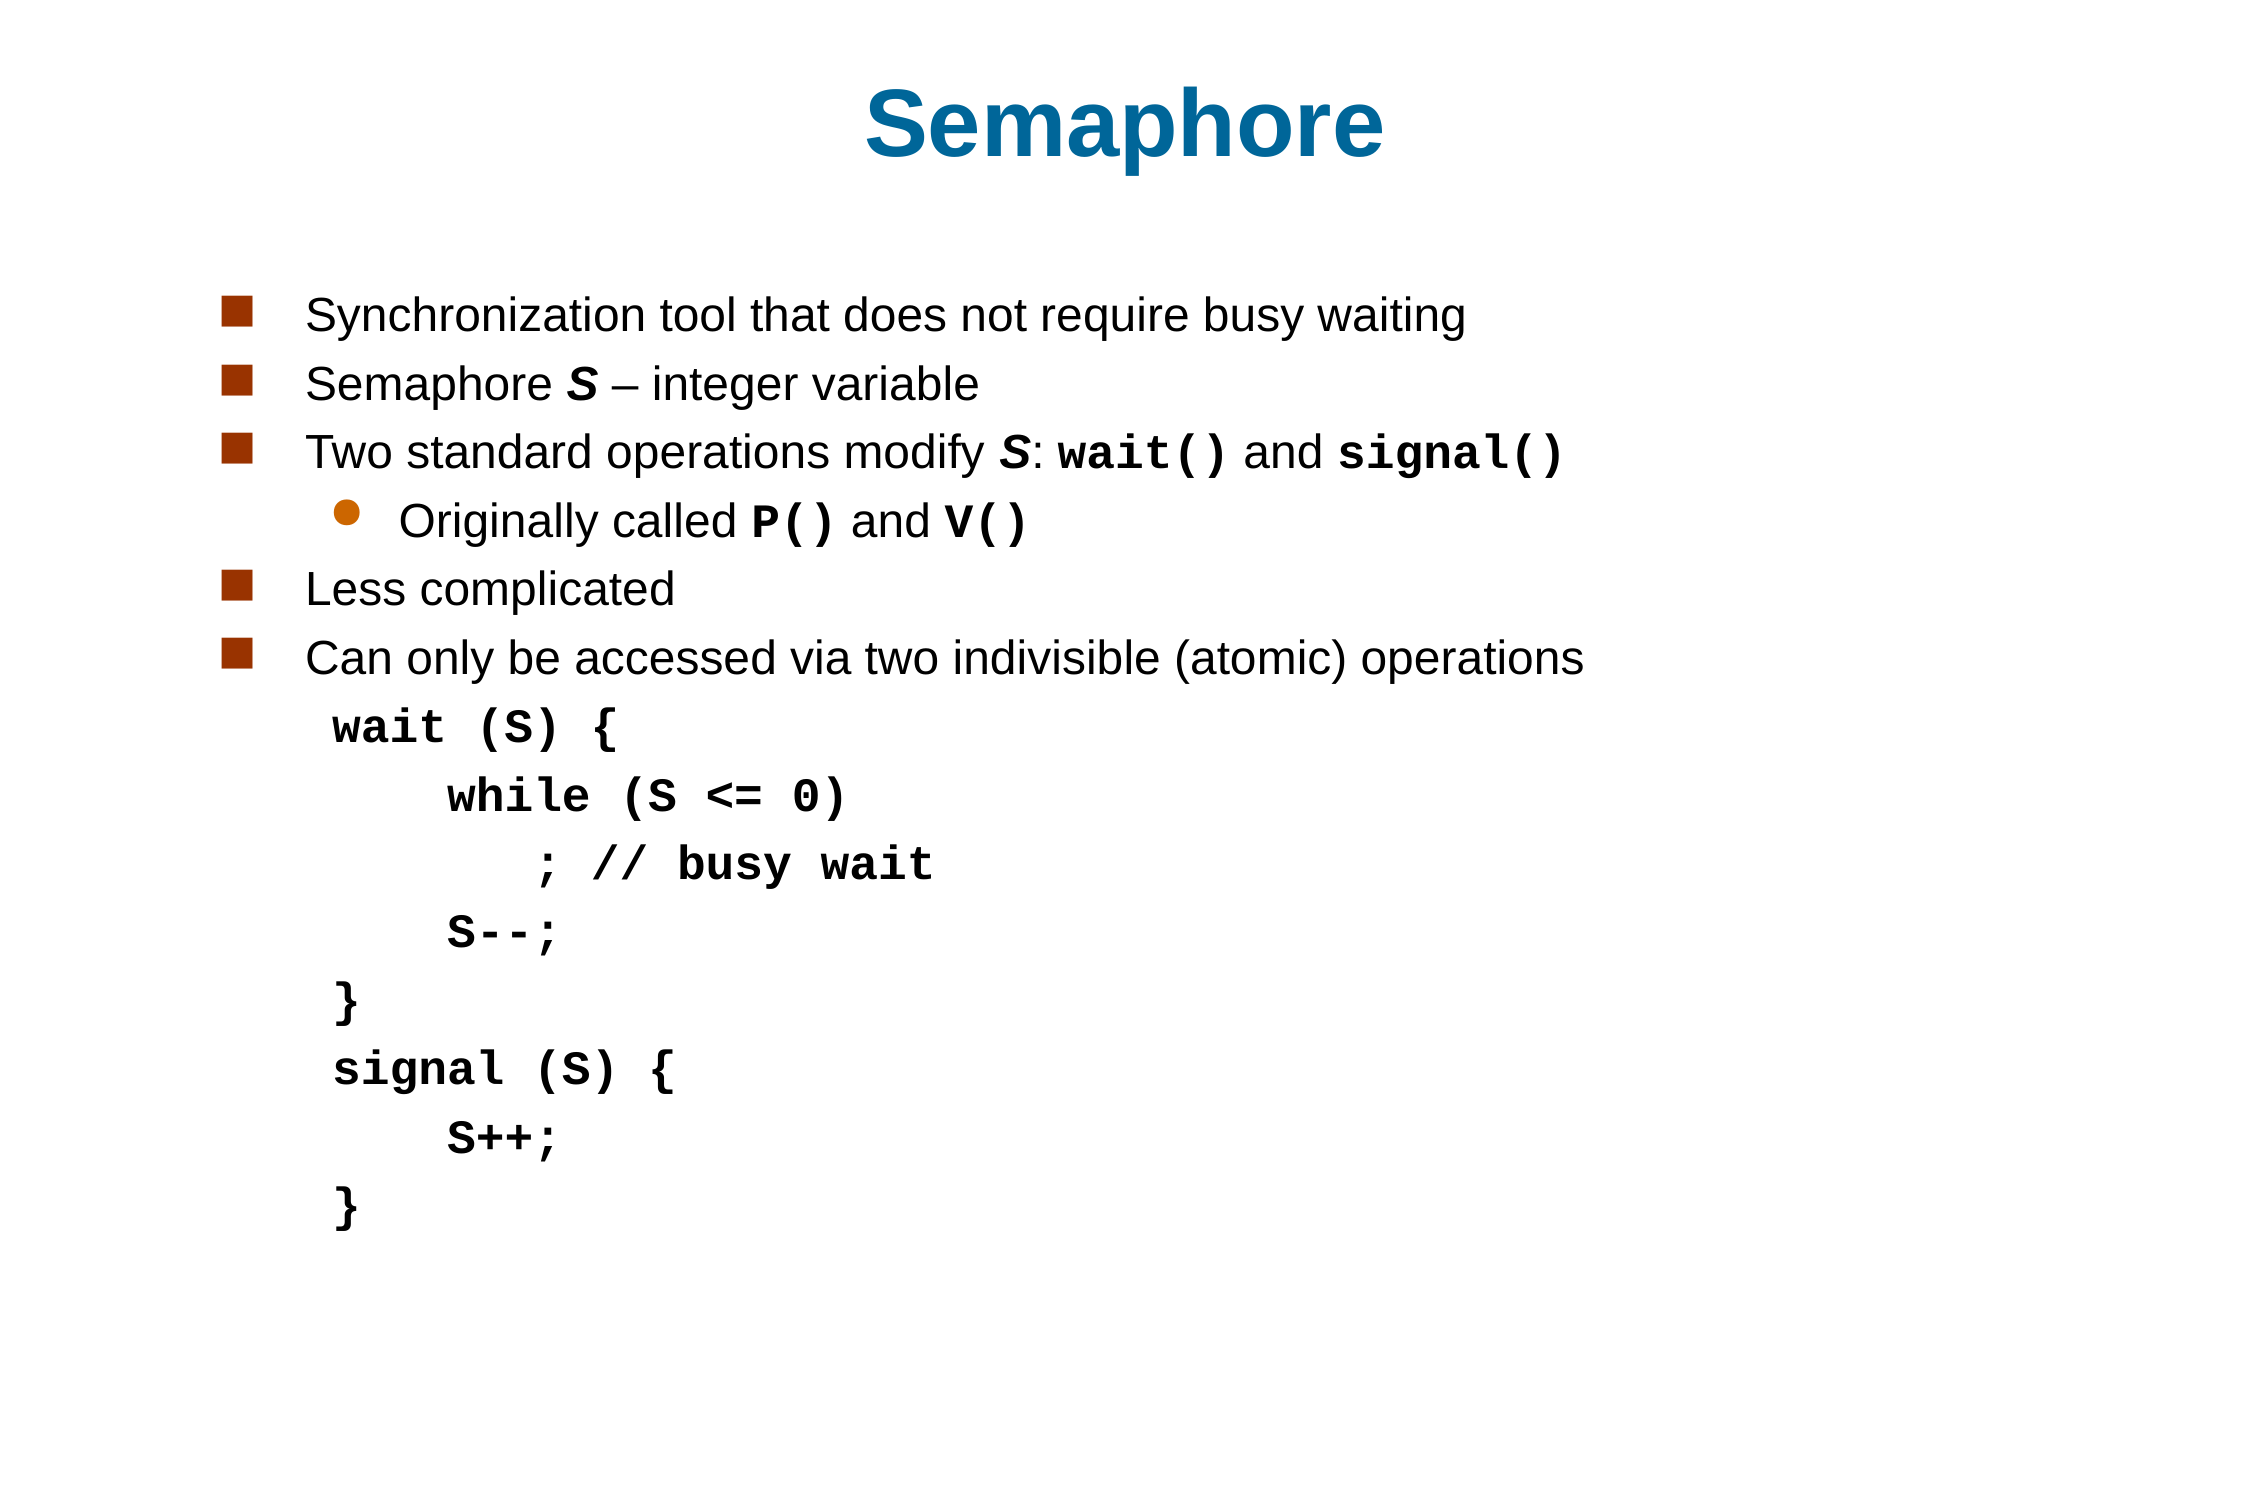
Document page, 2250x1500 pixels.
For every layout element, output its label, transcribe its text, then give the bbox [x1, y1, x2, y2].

title Semaphore [112, 60, 2138, 187]
list Synchronization tool that does not require busy waiting Semaphore S – integer variable Two standard operations modify S: wait() and signal() Originally called P() and V() Less complicated Can only be accessed via two indivisible (atomic) operations wait (S) { while (S <= 0) ; // busy wait S--; } signal (S) { S++; } [203, 279, 2154, 1430]
